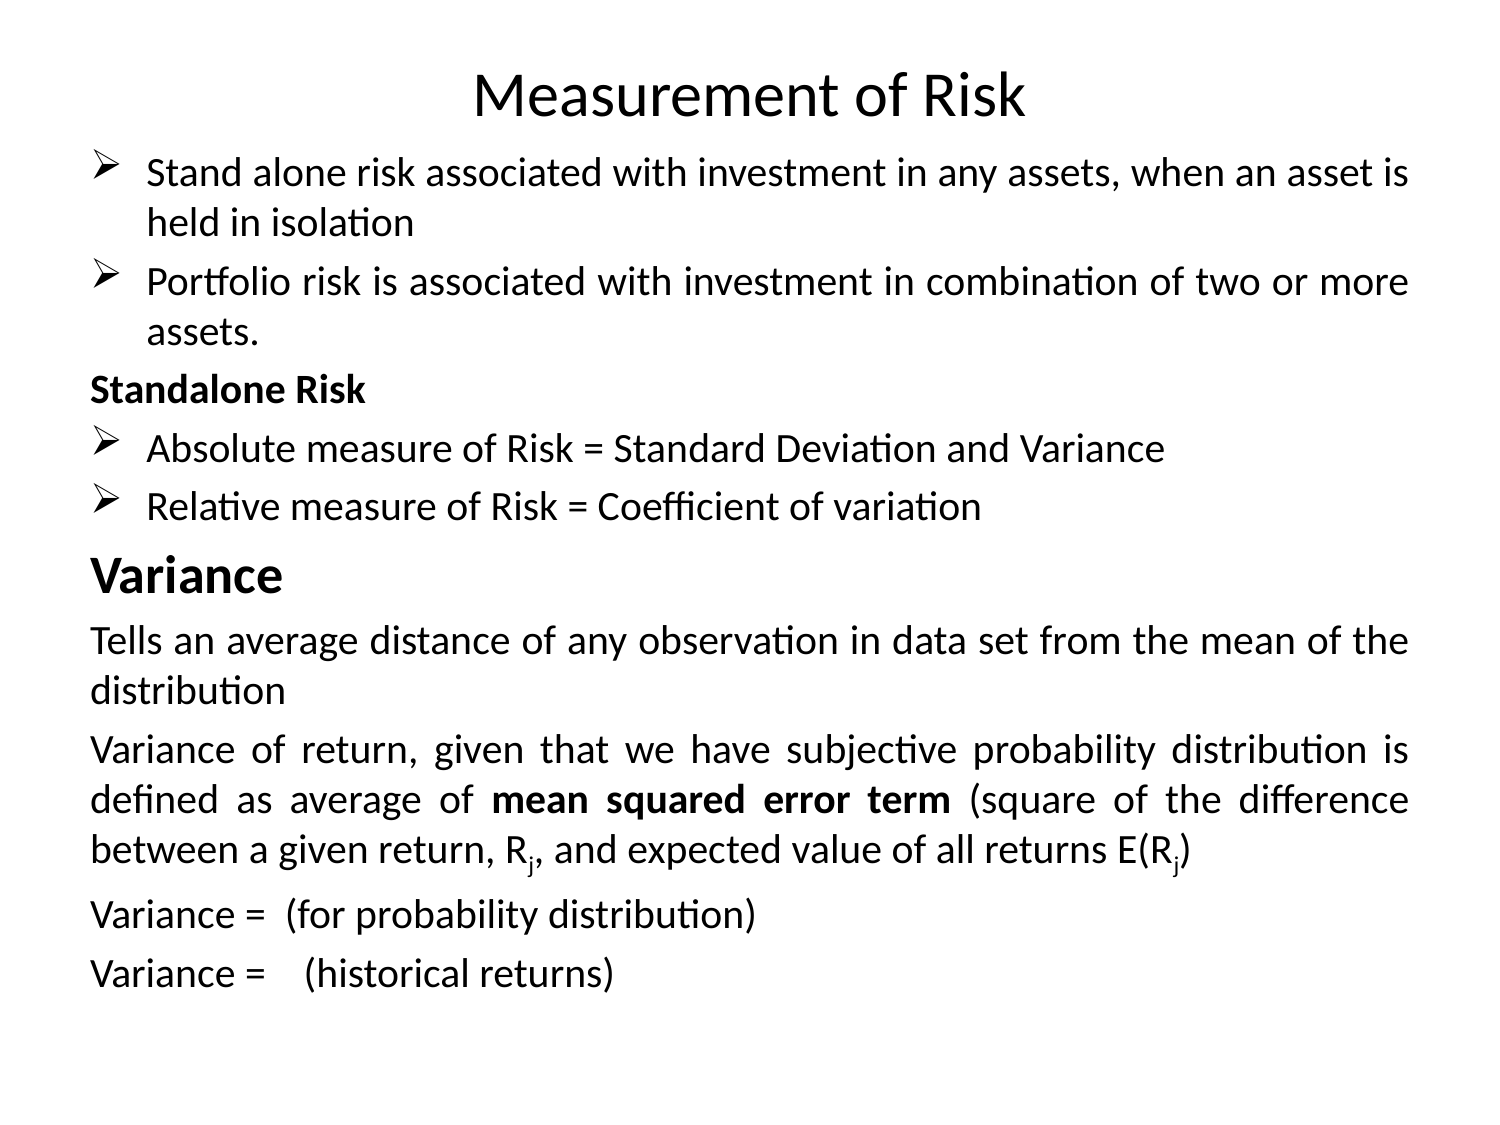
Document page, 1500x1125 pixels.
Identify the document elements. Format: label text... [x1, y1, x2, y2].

title Measurement of Risk [75, 45, 1425, 138]
text_box [675, 487, 706, 549]
